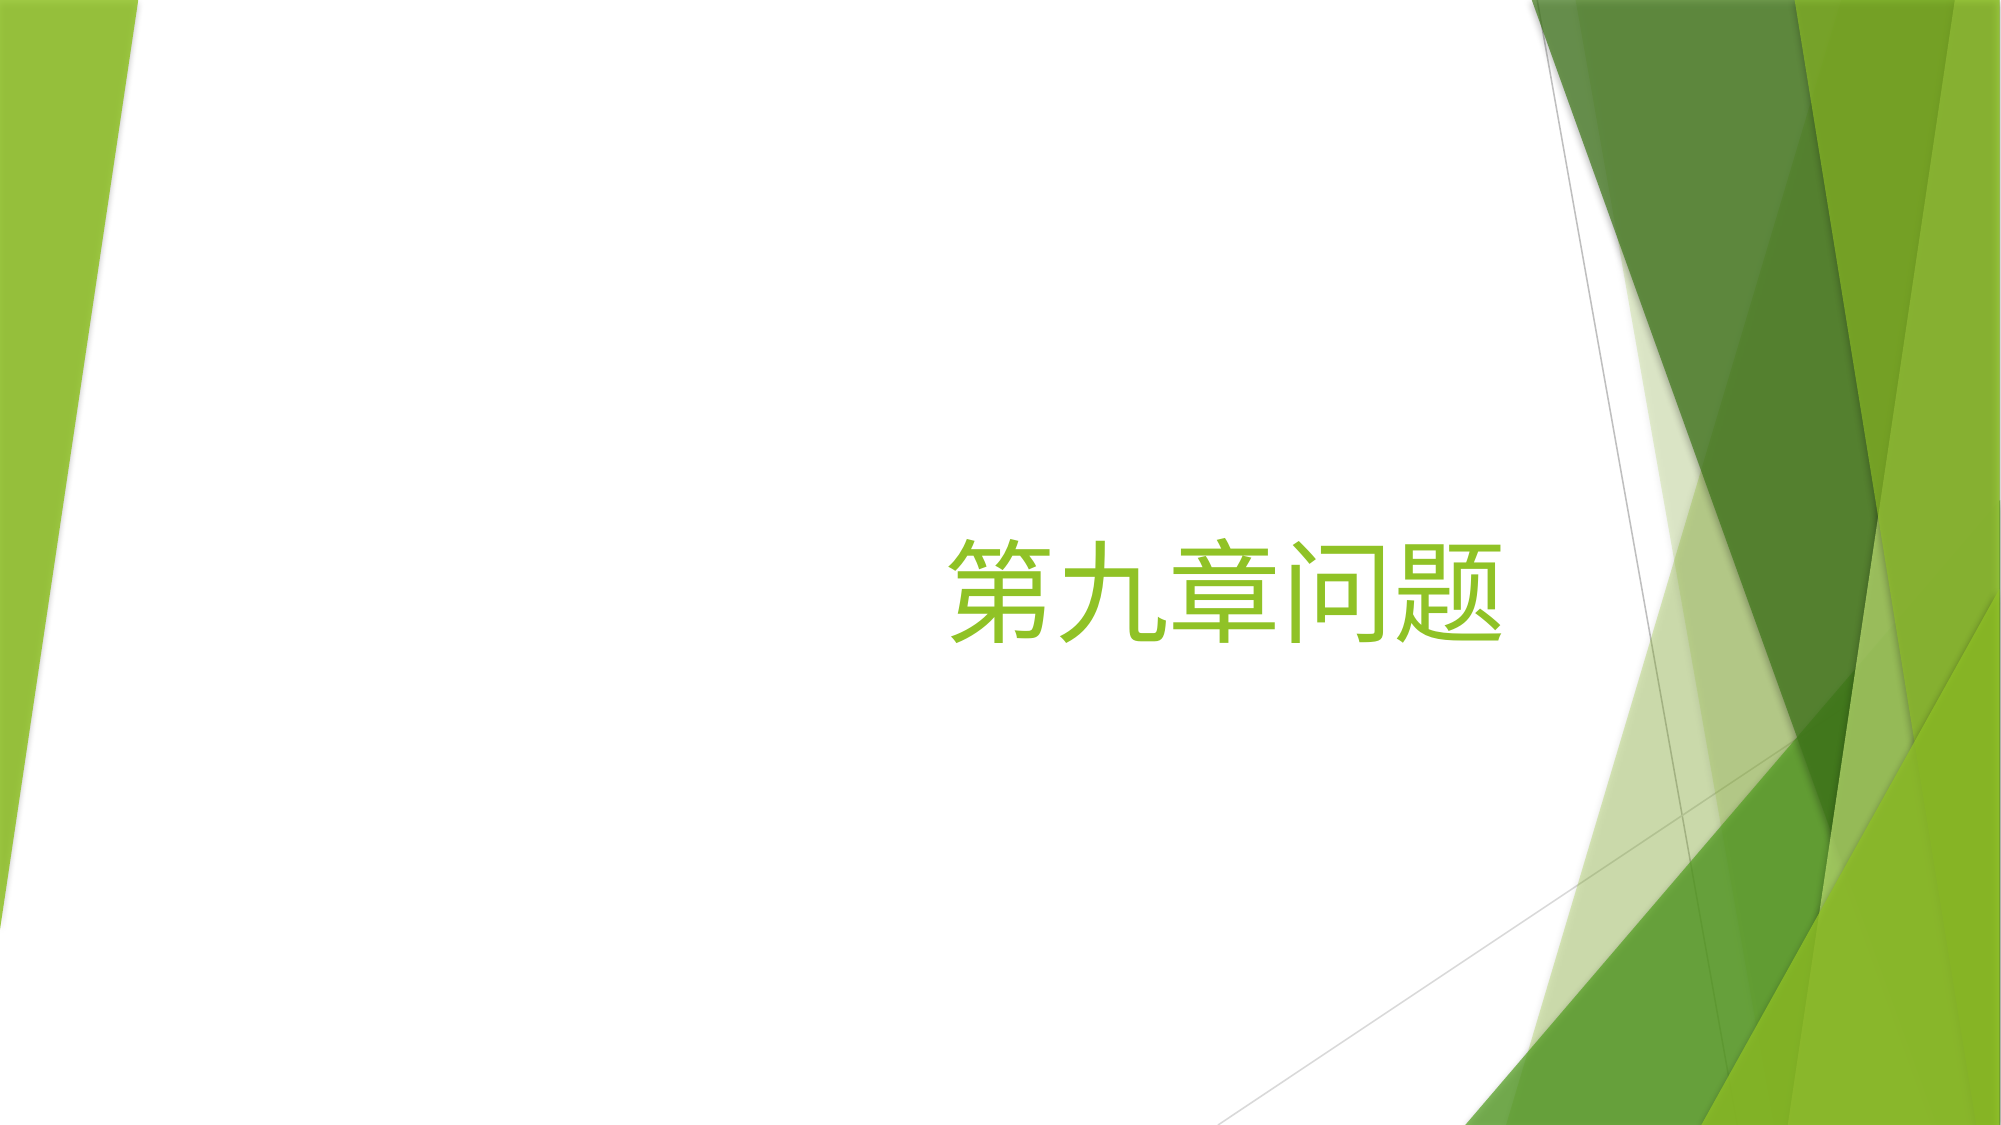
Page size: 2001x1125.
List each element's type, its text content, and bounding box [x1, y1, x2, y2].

title 第九章问题 [247, 394, 1522, 665]
